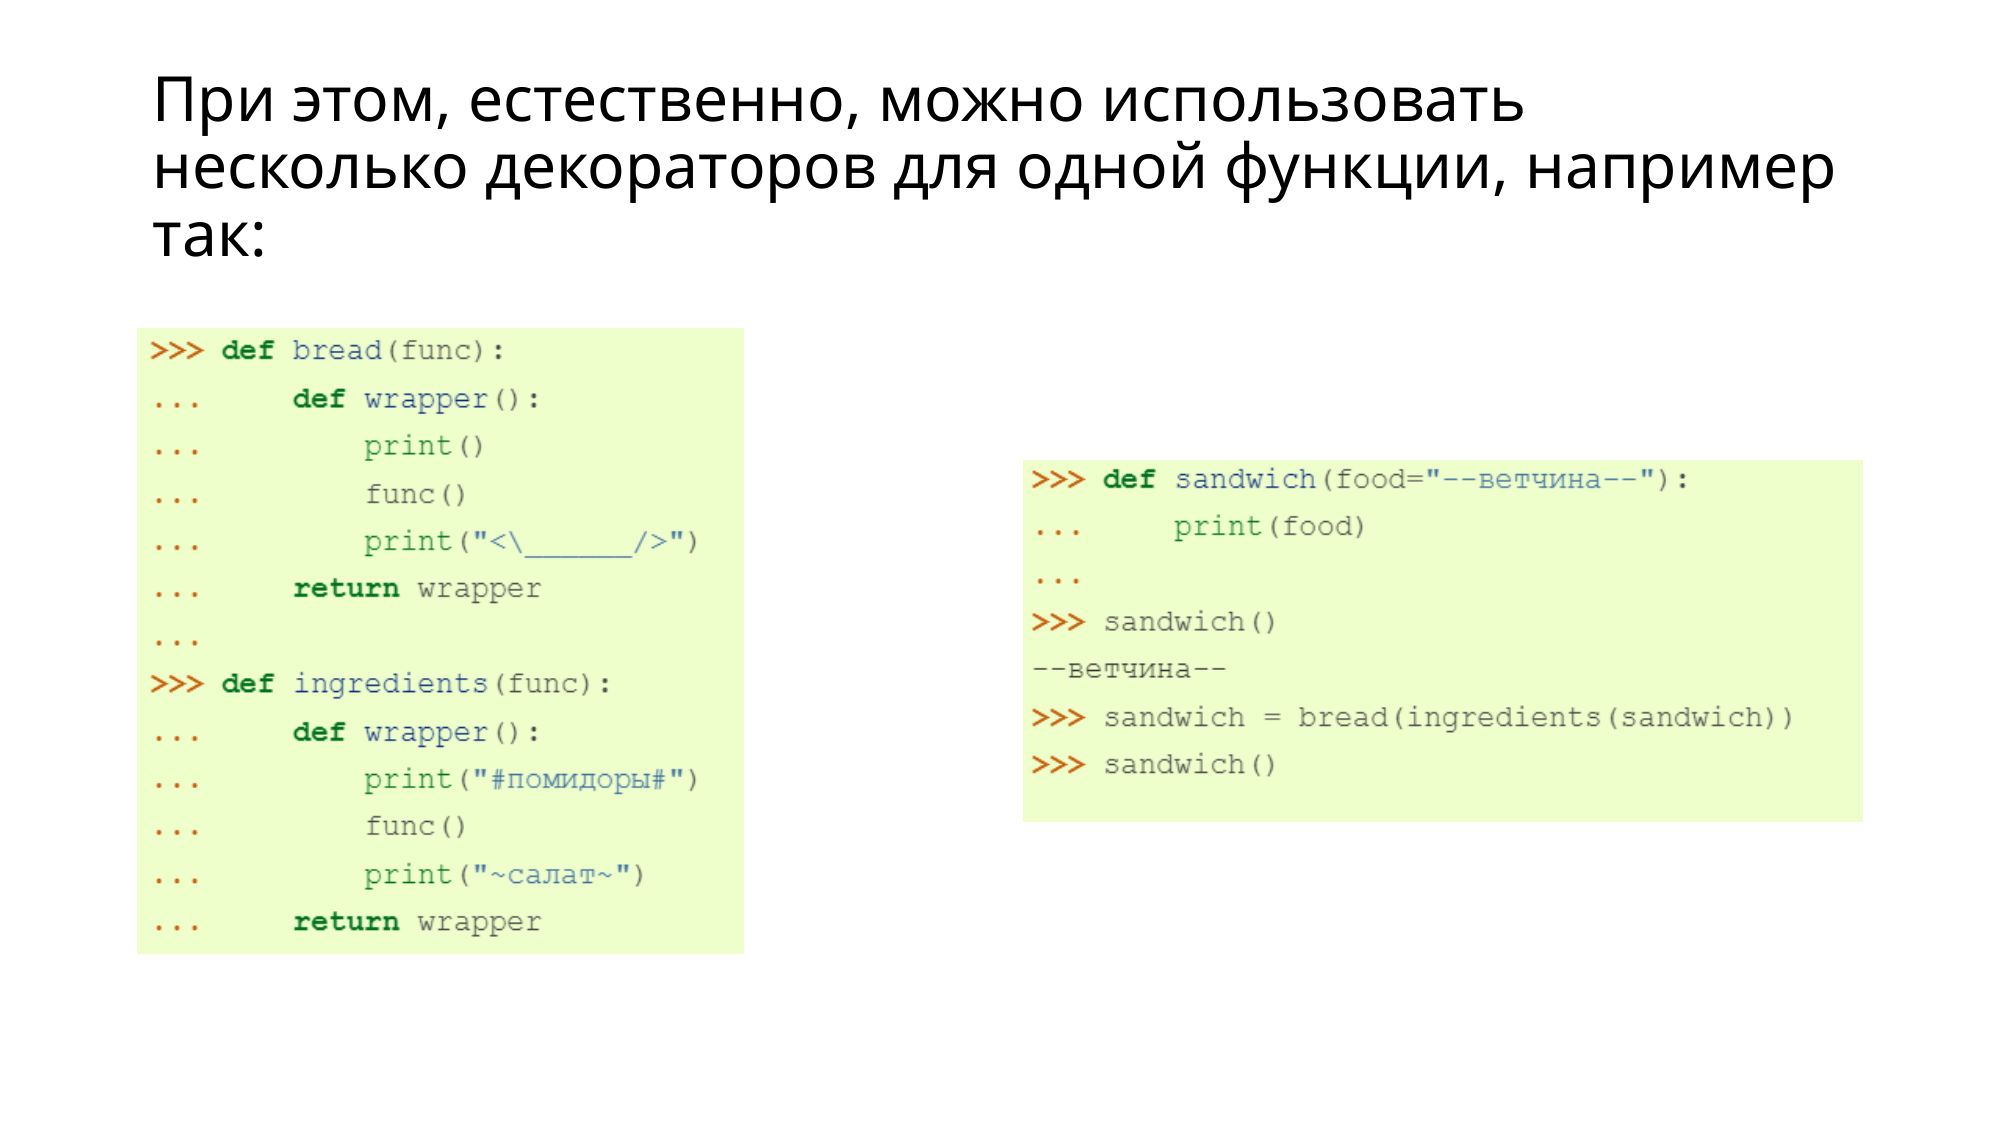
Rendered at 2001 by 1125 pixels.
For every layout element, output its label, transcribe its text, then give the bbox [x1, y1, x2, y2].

title При этом, естественно, можно использовать несколько декораторов для одной функции, например так: [137, 59, 1863, 278]
picture [1023, 460, 1863, 822]
picture [137, 328, 744, 954]
